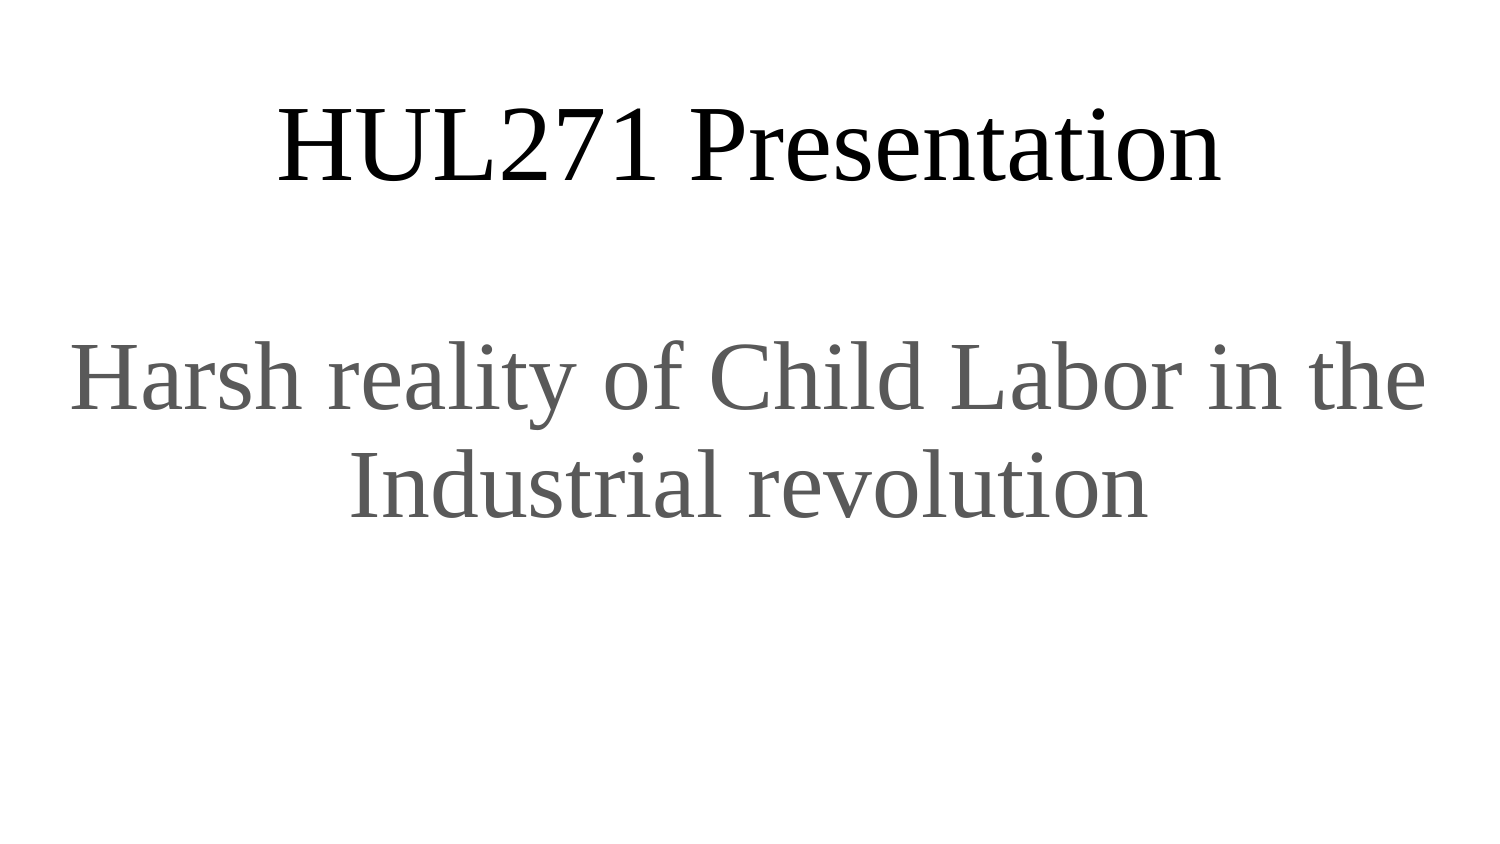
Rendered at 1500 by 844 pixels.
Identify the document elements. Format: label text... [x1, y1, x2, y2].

title HUL271 Presentation [51, 27, 1449, 220]
subtitle Harsh reality of Child Labor in the Industrial revolution [51, 307, 1449, 657]
